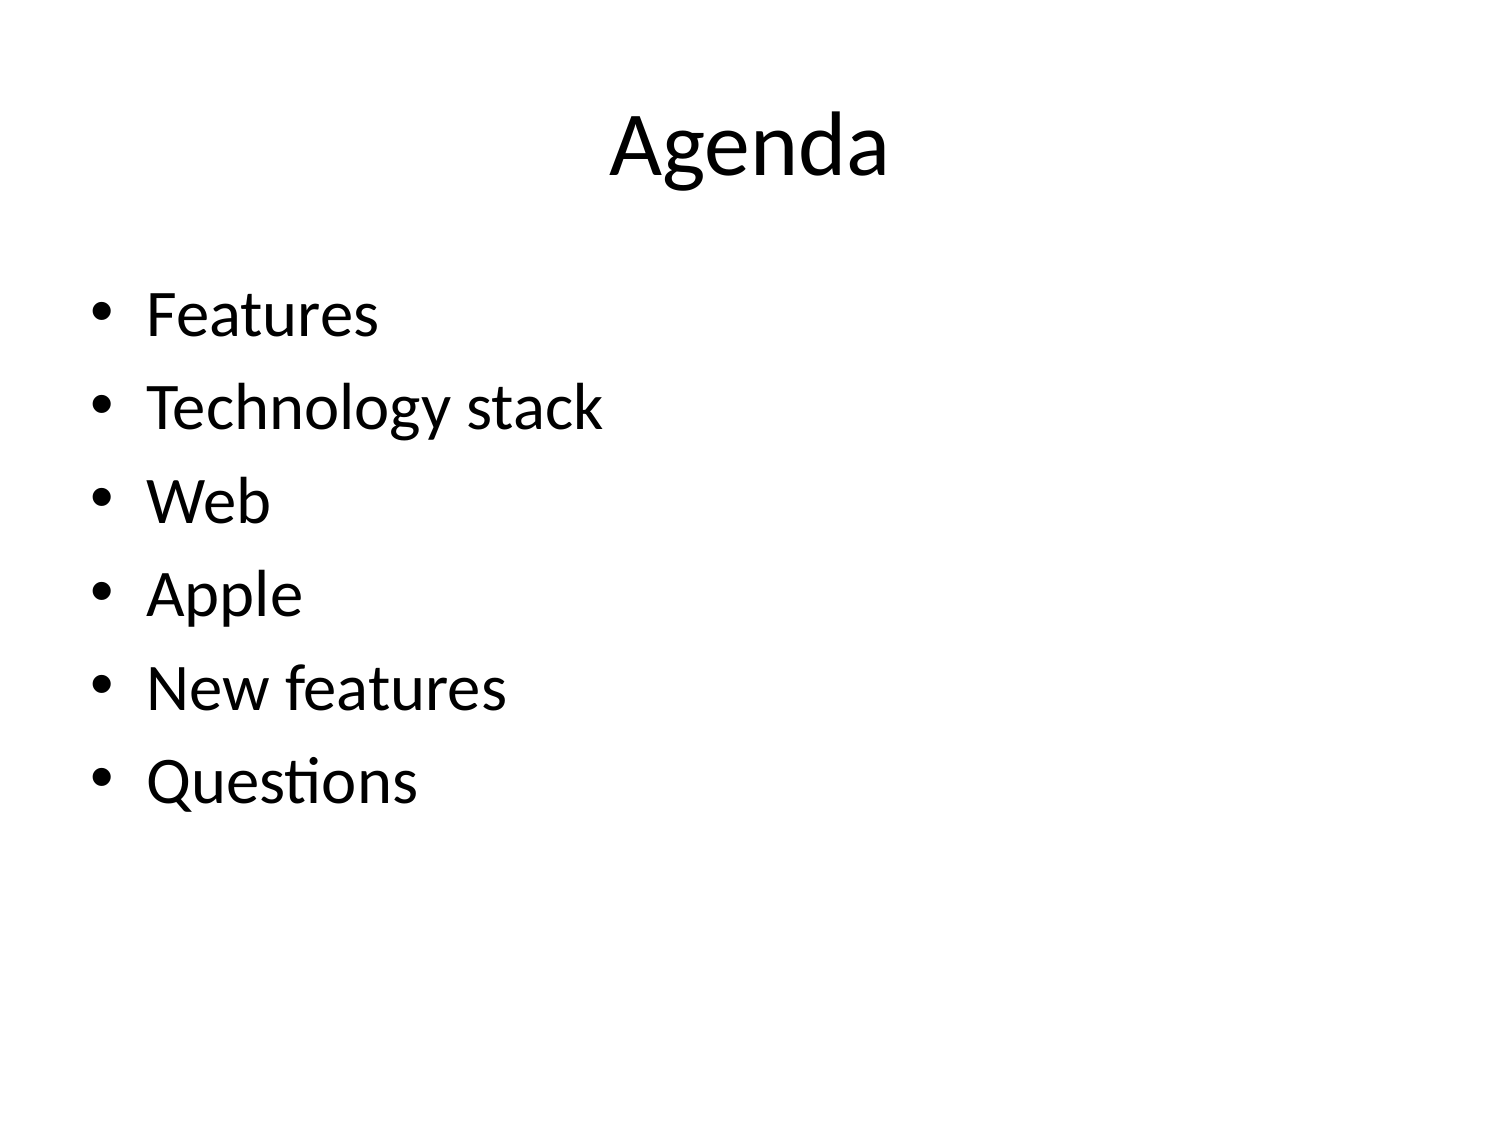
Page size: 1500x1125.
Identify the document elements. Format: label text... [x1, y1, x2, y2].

list Features Technology stack Web Apple New features Questions [75, 262, 1425, 1005]
title Agenda [75, 45, 1425, 233]
